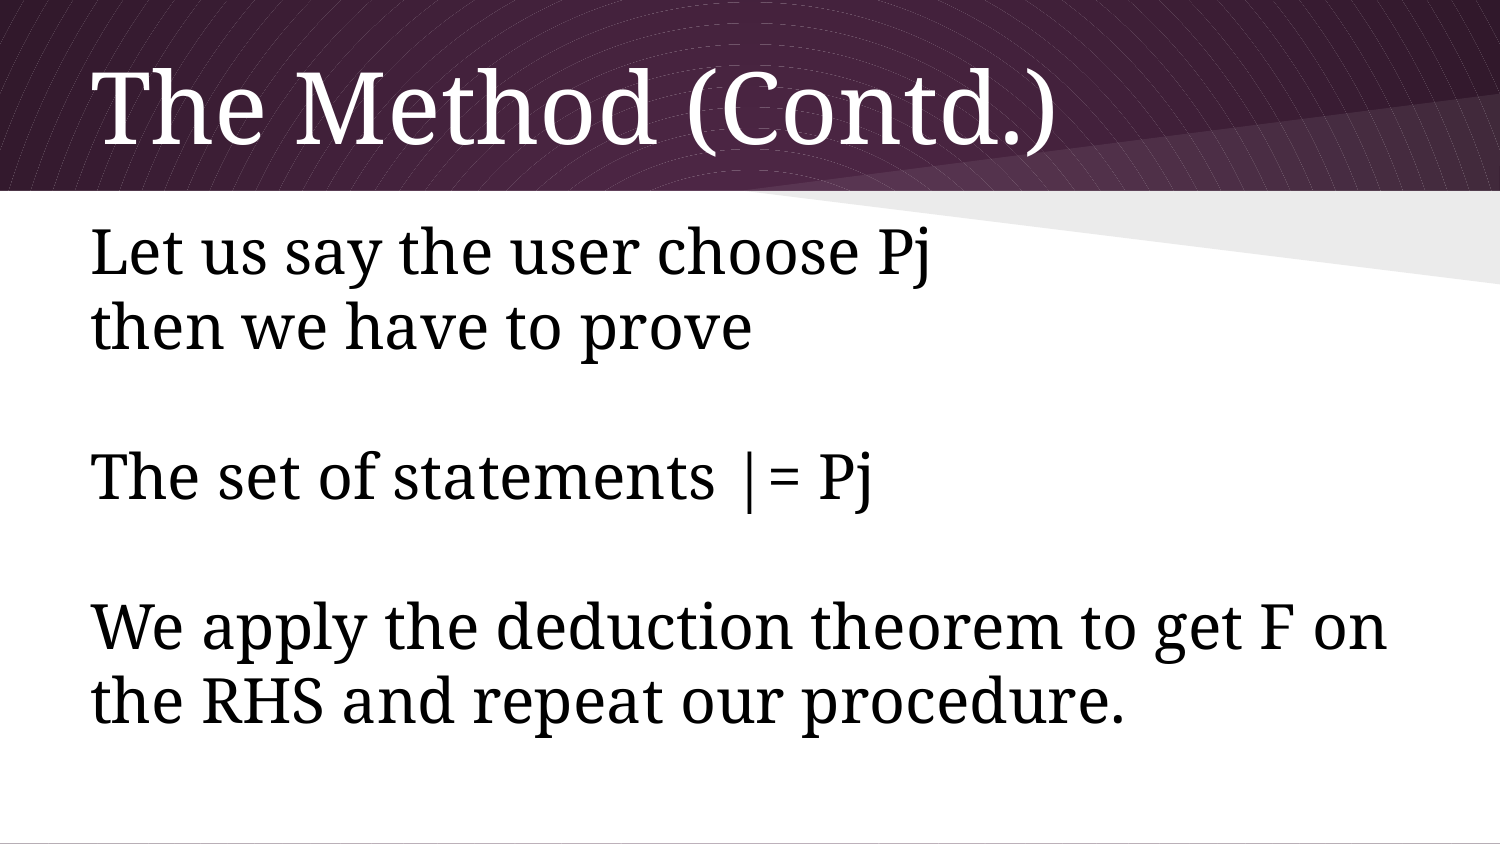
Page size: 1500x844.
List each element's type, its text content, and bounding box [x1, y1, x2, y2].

title The Method (Contd.) [75, 33, 1425, 175]
list Let us say the user choose Pj then we have to prove The set of statements |= Pj We apply the deduction theorem to get F on the RHS and repeat our procedure. [75, 196, 1425, 808]
